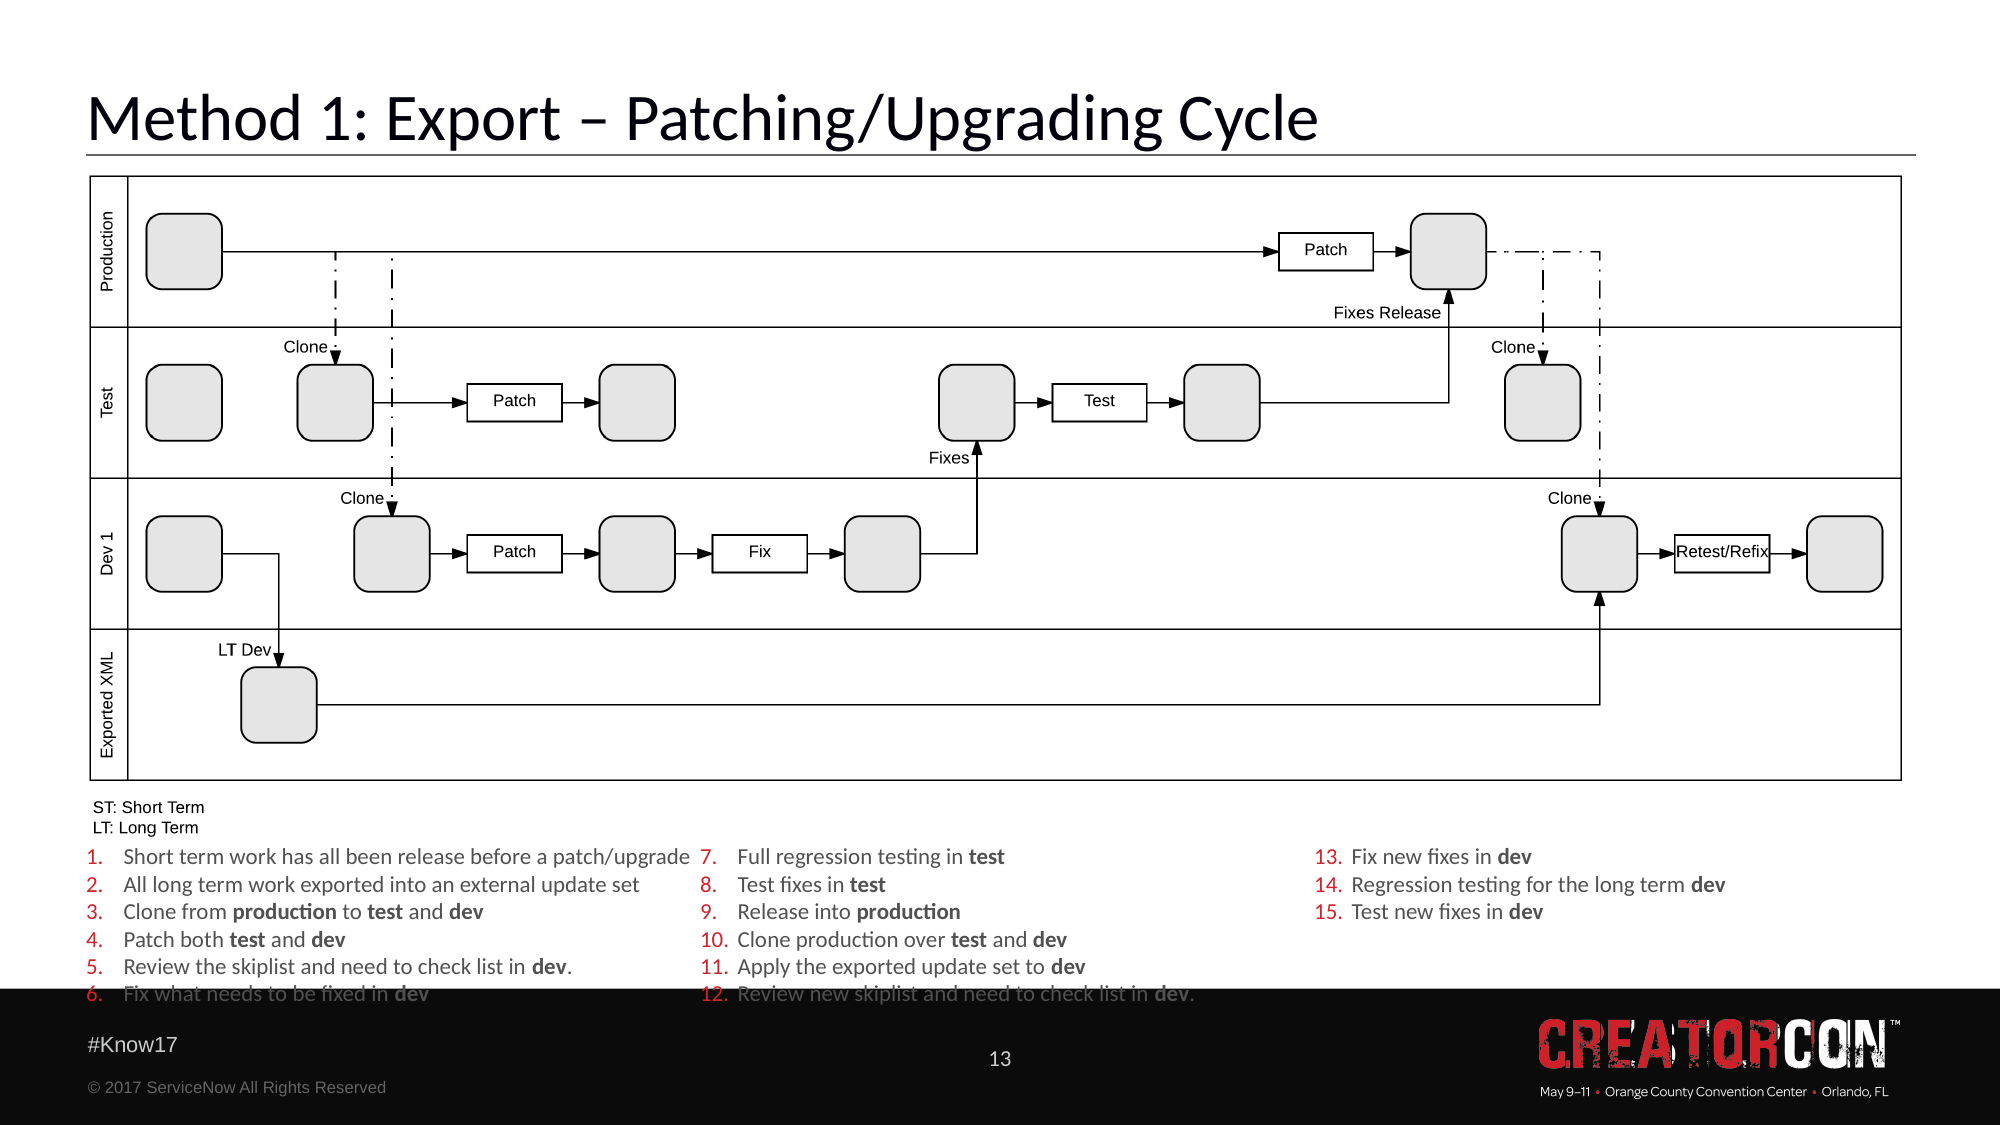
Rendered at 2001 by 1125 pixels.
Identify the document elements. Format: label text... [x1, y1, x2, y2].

picture [1539, 1033, 1900, 1099]
title Method 1: Export – Patching/Upgrading Cycle [71, 44, 1914, 154]
picture [71, 156, 1920, 856]
text_box Short term work has all been release before a patch/upgrade All long term work exported into an external update set Clone from production to test and dev Patch both test and dev Review the skiplist and need to check list in dev. Fix what needs to be fixed in dev Full regression testing in test Test fixes in test Release into production Clone production over test and dev Apply the exported update set to dev Review new skiplist and need to check list in dev. Fix new fixes in dev Regression testing for the long term dev Test new fixes in dev [71, 834, 1943, 1033]
